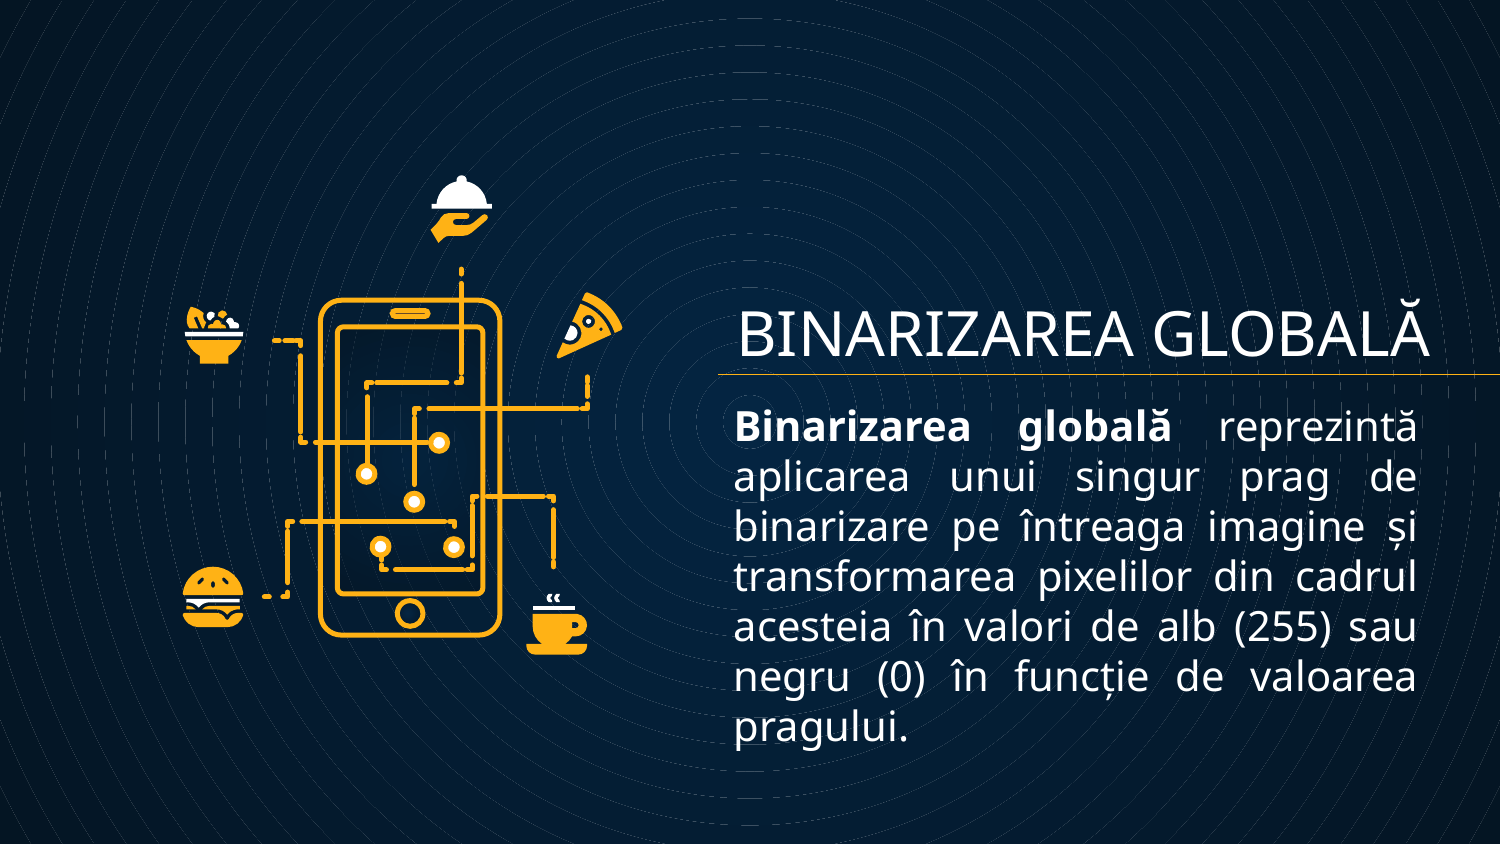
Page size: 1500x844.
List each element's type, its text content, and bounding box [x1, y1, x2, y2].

subtitle Binarizarea globală reprezintă aplicarea unui singur prag de binarizare pe întreaga imagine și transformarea pixelilor din cadrul acesteia în valori de alb (255) sau negru (0) în funcție de valoarea pragului. [718, 384, 1434, 774]
title BINARIZAREA GLOBALĂ [721, 205, 1468, 373]
text_box [397, 600, 423, 627]
text_box [372, 538, 389, 556]
text_box [445, 538, 463, 556]
text_box [337, 326, 483, 594]
text_box [358, 465, 375, 483]
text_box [555, 292, 624, 359]
text_box [430, 434, 448, 452]
text_box [392, 310, 428, 317]
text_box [182, 566, 244, 628]
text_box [184, 306, 244, 364]
title BINARIZAREA GLOBALĂ [721, 381, 1468, 385]
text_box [526, 593, 588, 655]
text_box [430, 175, 492, 244]
text_box [405, 493, 423, 511]
